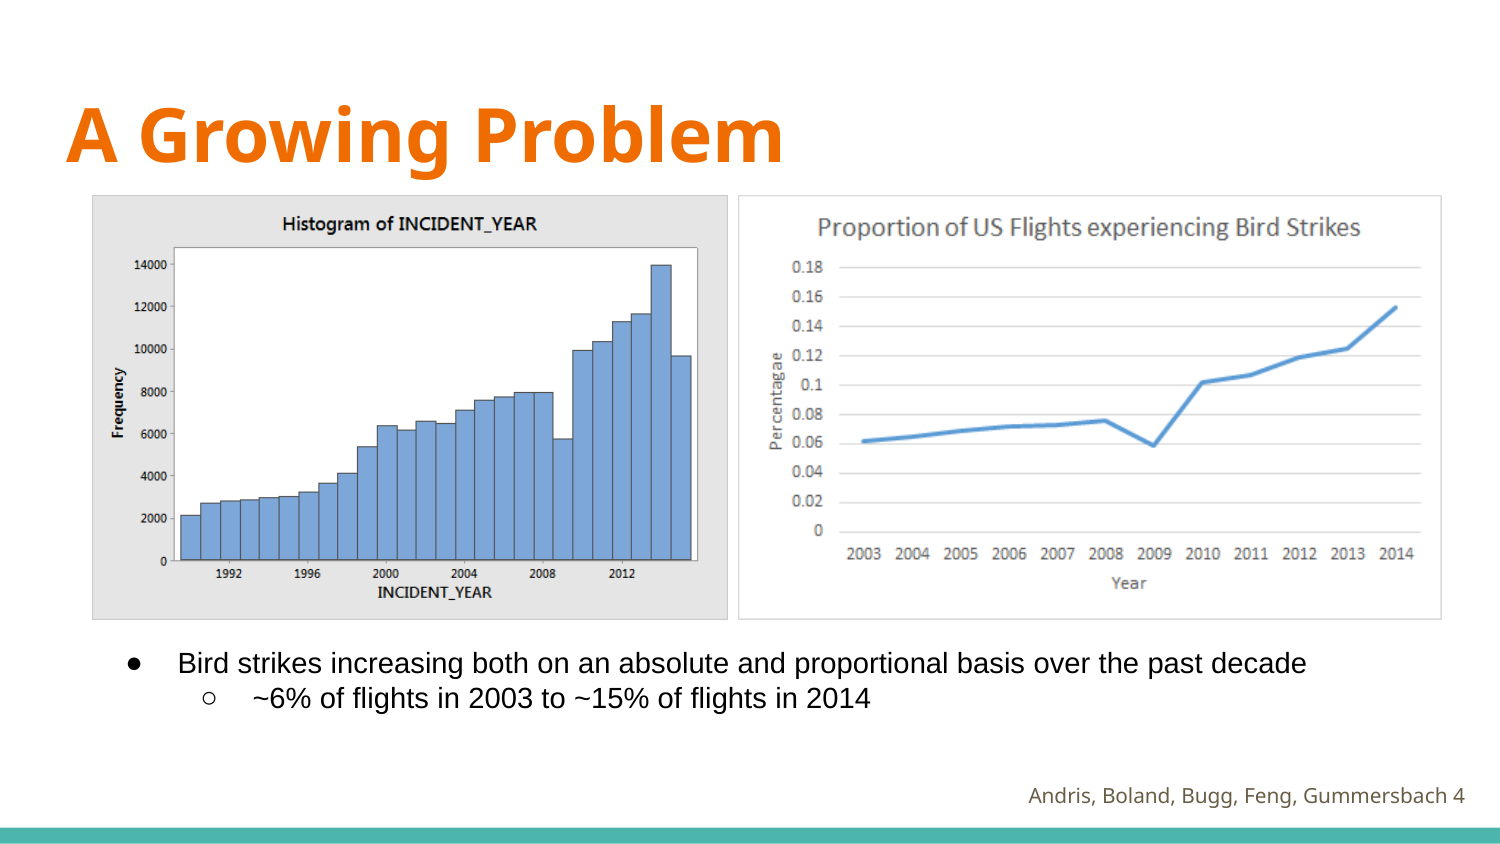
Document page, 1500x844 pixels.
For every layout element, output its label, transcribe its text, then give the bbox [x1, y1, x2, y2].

text_box Bird strikes increasing both on an absolute and proportional basis over the past decade ~6% of flights in 2003 to ~15% of flights in 2014 [87, 629, 1442, 755]
title A Growing Problem [51, 72, 1449, 189]
slide_number Andris, Boland, Bugg, Feng, Gummersbach ‹#› [655, 764, 1480, 830]
picture [92, 195, 729, 620]
picture [737, 195, 1442, 620]
